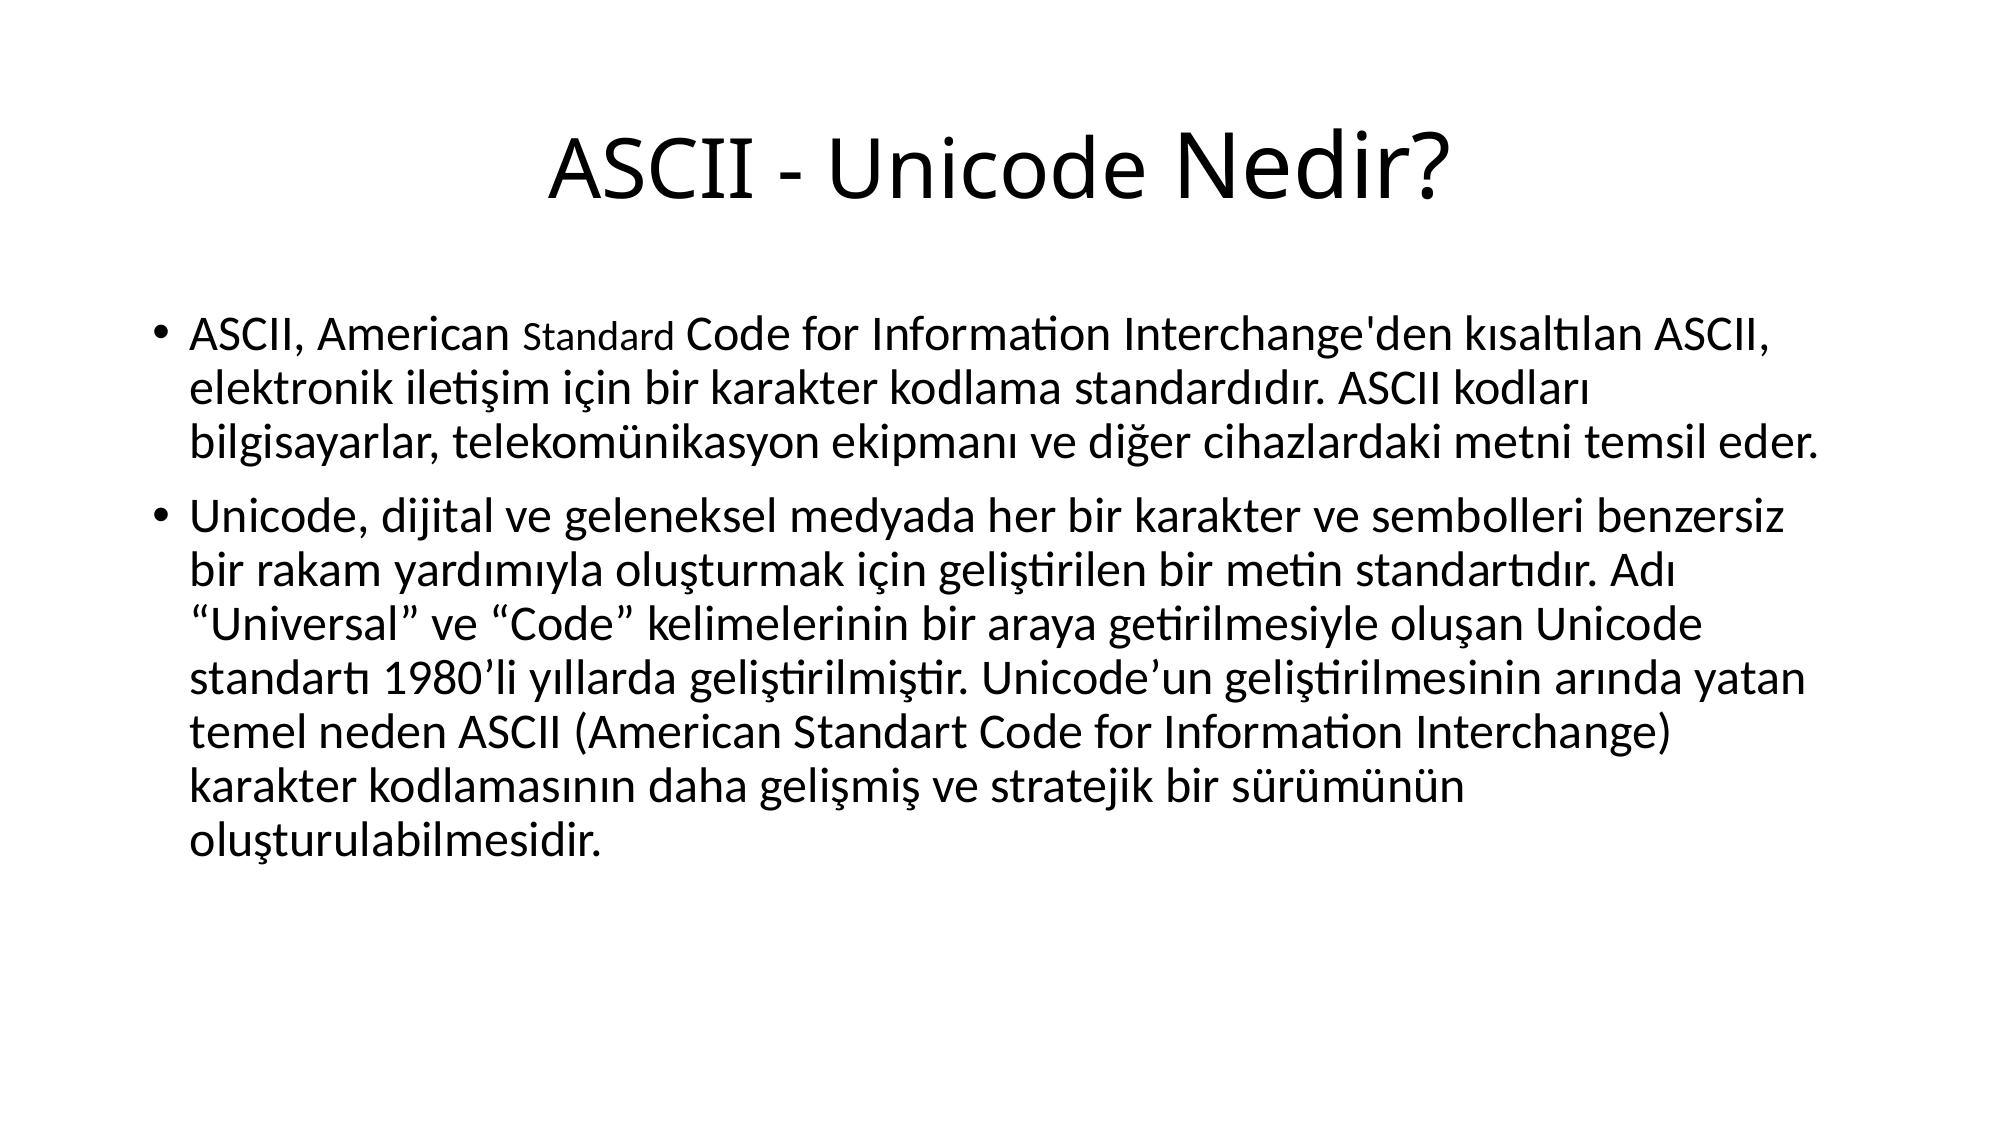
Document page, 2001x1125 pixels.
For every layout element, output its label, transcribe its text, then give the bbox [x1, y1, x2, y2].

title ASCII - Unicode Nedir? [137, 59, 1863, 278]
list ASCII, American Standard Code for Information Interchange'den kısaltılan ASCII, elektronik iletişim için bir karakter kodlama standardıdır. ASCII kodları bilgisayarlar, telekomünikasyon ekipmanı ve diğer cihazlardaki metni temsil eder. Unicode, dijital ve geleneksel medyada her bir karakter ve sembolleri benzersiz bir rakam yardımıyla oluşturmak için geliştirilen bir metin standartıdır. Adı “Universal” ve “Code” kelimelerinin bir araya getirilmesiyle oluşan Unicode standartı 1980’li yıllarda geliştirilmiştir. Unicode’un geliştirilmesinin arında yatan temel neden ASCII (American Standart Code for Information Interchange) karakter kodlamasının daha gelişmiş ve stratejik bir sürümünün oluşturulabilmesidir. [137, 299, 1863, 1014]
